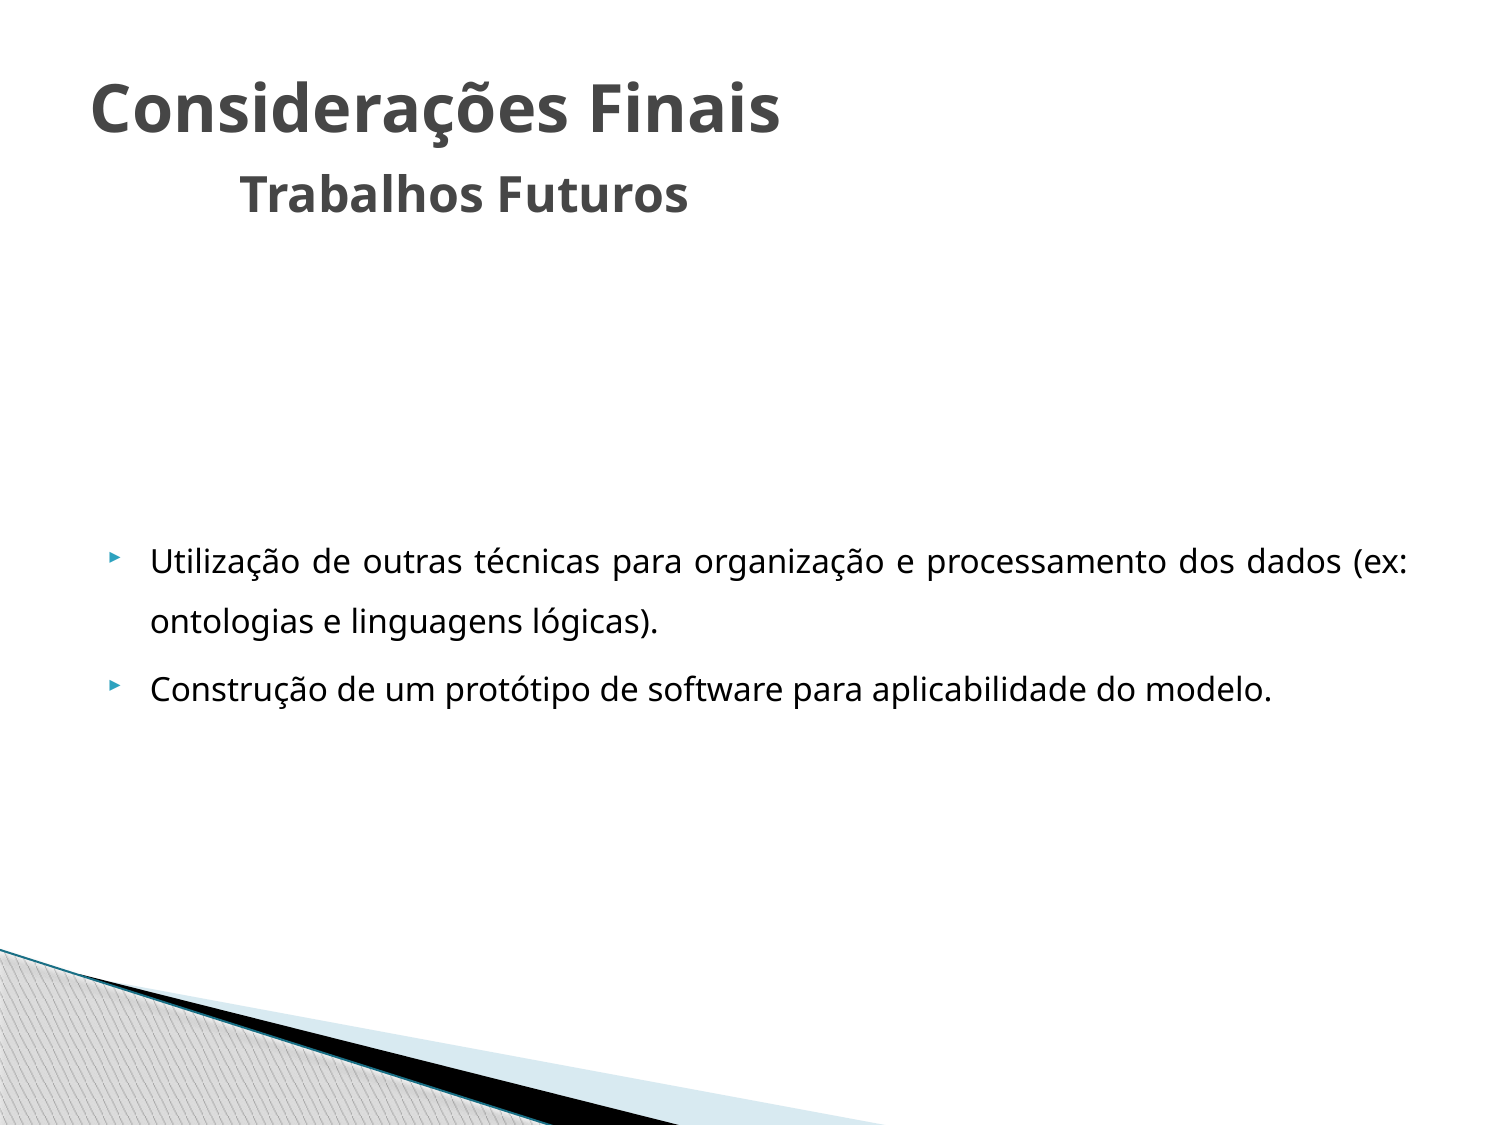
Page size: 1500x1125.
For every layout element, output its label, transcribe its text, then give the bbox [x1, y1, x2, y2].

title Considerações Finais Trabalhos Futuros [75, 45, 1425, 247]
list Utilização de outras técnicas para organização e processamento dos dados (ex: ontologias e linguagens lógicas). Construção de um protótipo de software para aplicabilidade do modelo. [75, 247, 1425, 986]
